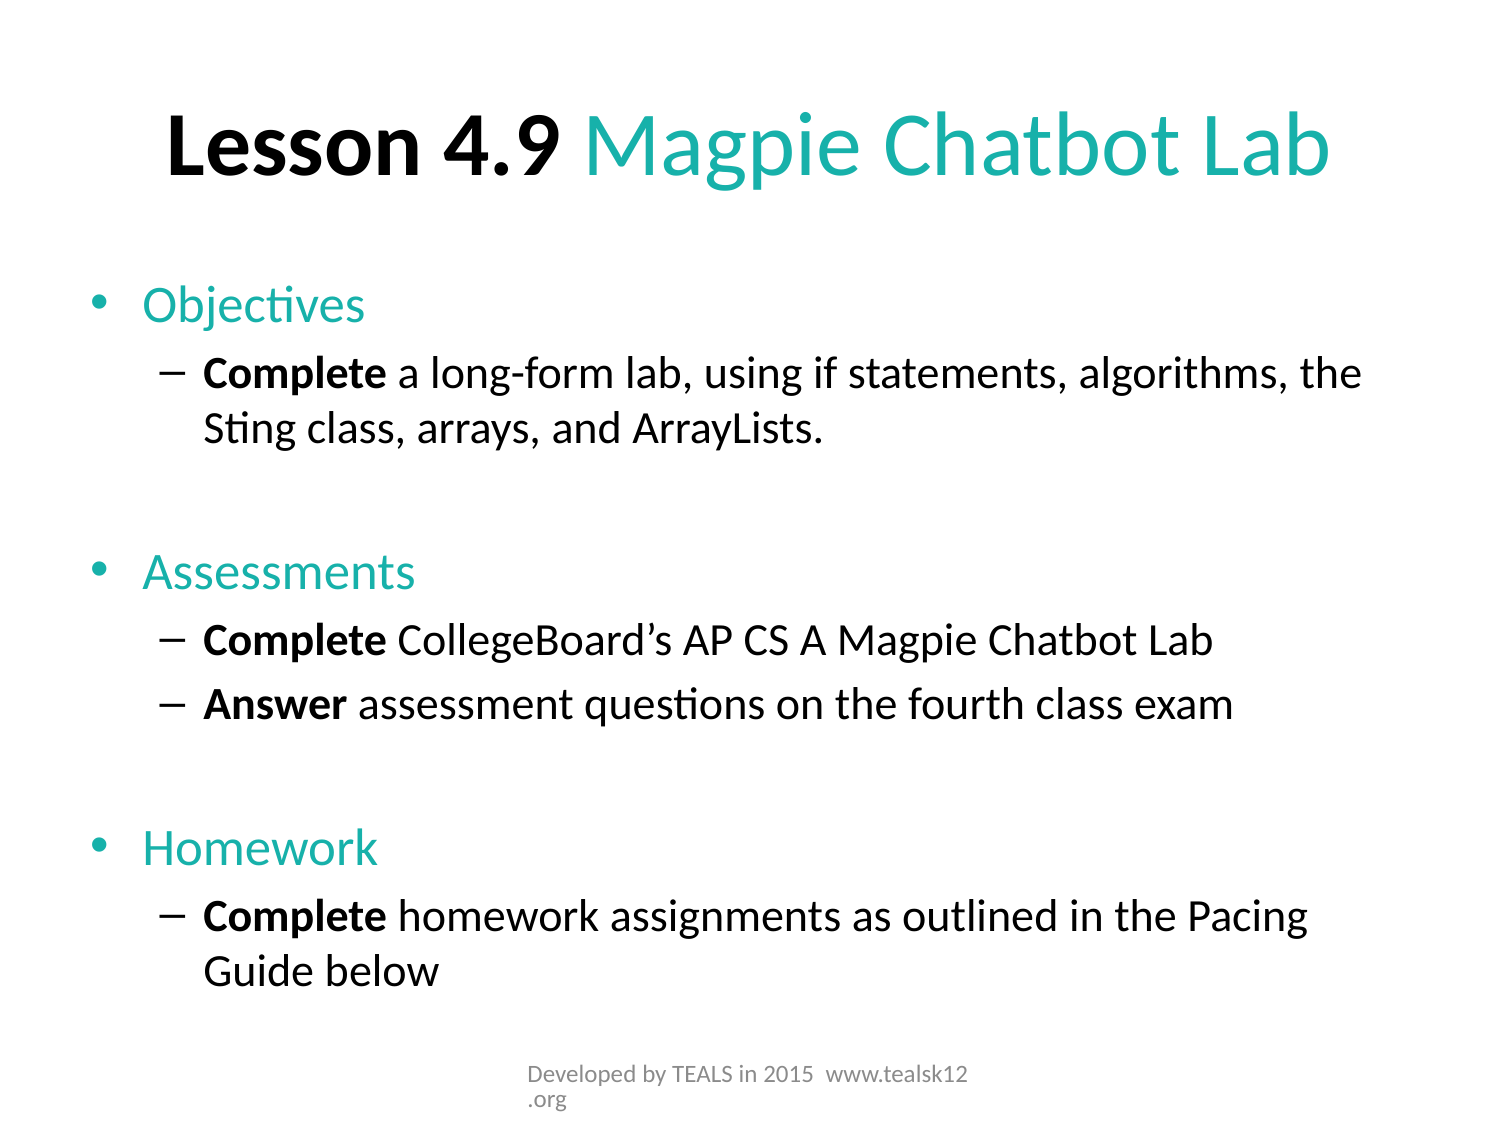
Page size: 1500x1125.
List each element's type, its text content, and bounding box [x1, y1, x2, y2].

title Lesson 4.9 Magpie Chatbot Lab [75, 45, 1425, 233]
list Objectives Complete a long-form lab, using if statements, algorithms, the Sting class, arrays, and ArrayLists. Assessments Complete CollegeBoard’s AP CS A Magpie Chatbot Lab Answer assessment questions on the fourth class exam Homework Complete homework assignments as outlined in the Pacing Guide below [75, 262, 1425, 1005]
footer Developed by TEALS in 2015 www.tealsk12.org [512, 1042, 988, 1103]
